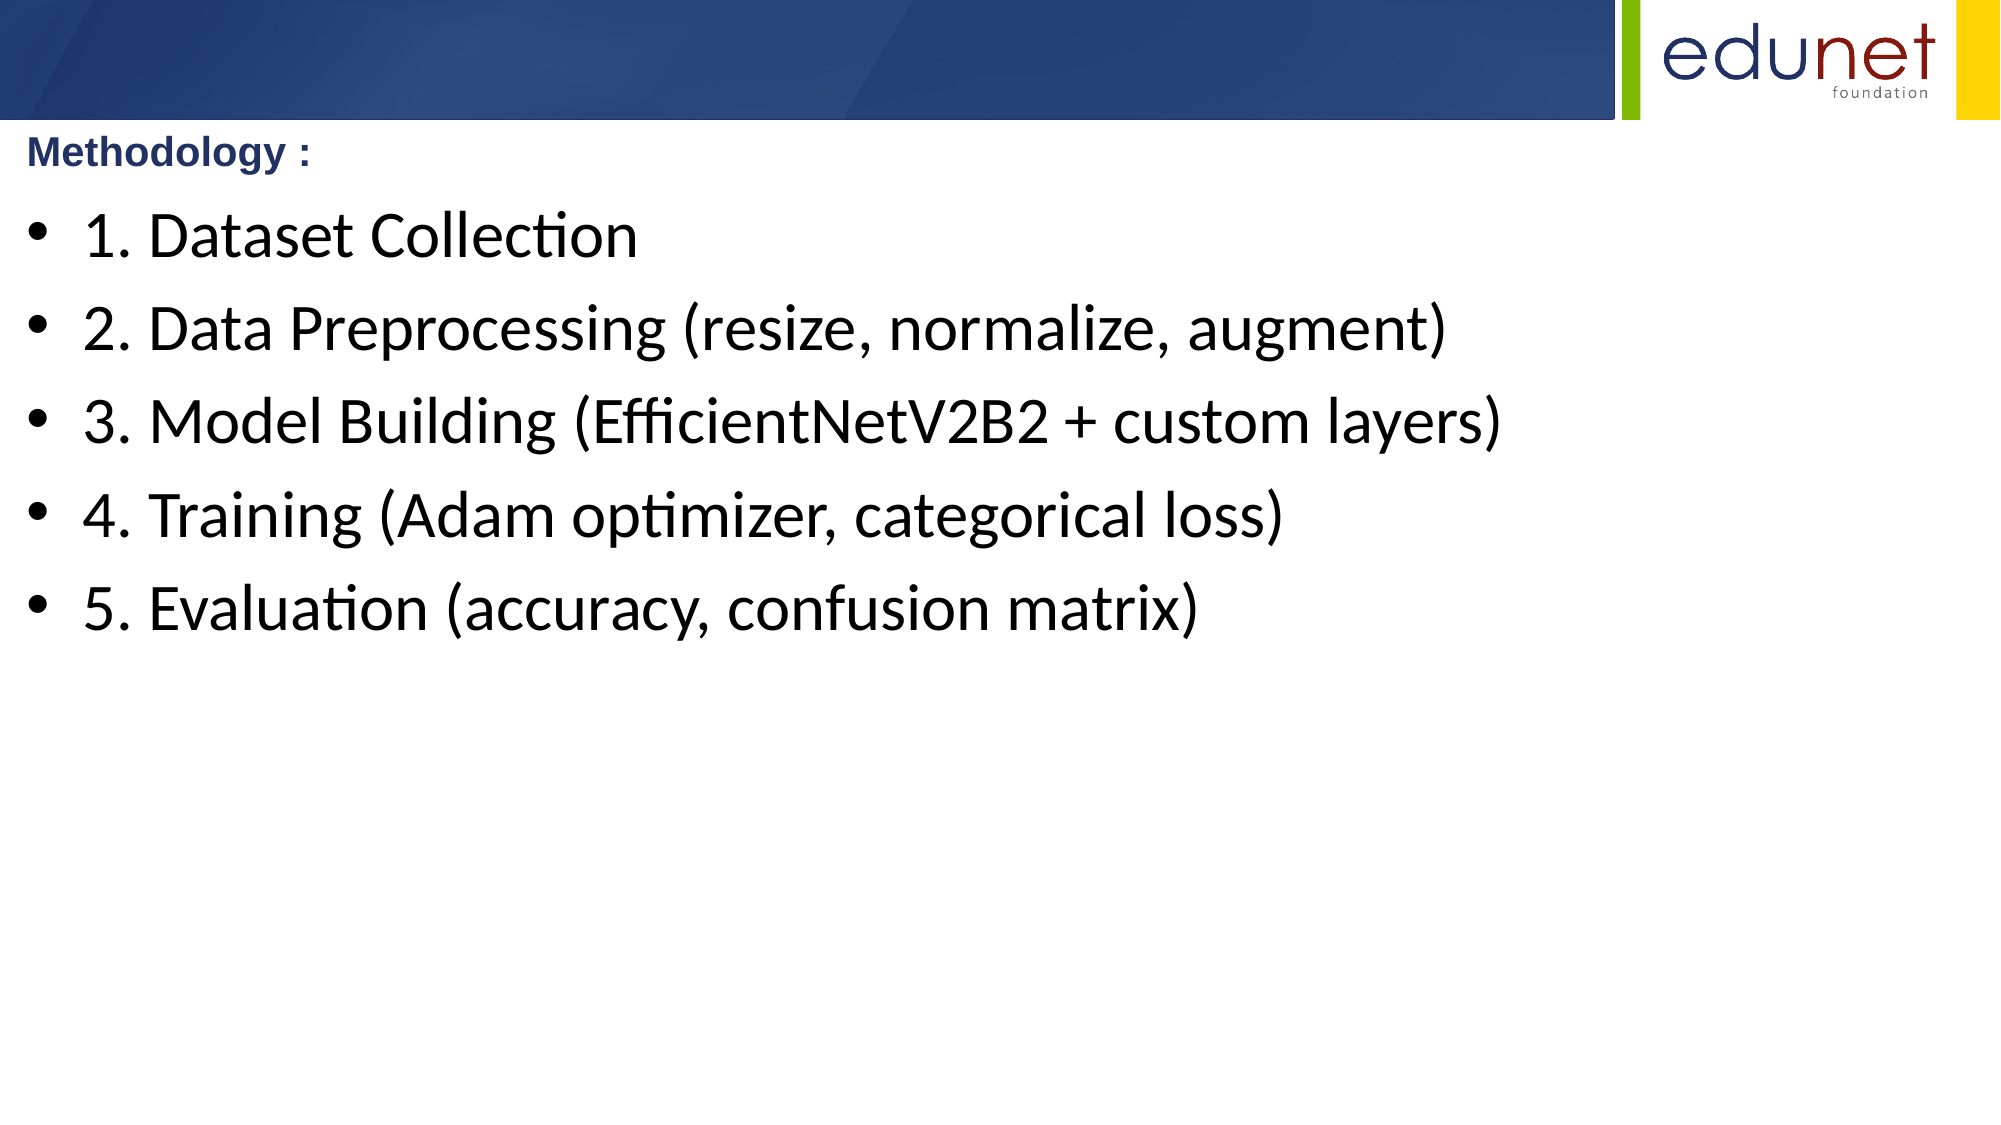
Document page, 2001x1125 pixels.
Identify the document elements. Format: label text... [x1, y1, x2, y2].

text_box Methodology : [11, 117, 1013, 183]
picture [1652, 12, 1948, 108]
text_box 1. Dataset Collection 2. Data Preprocessing (resize, normalize, augment) 3. Model Building (EfficientNetV2B2 + custom layers) 4. Training (Adam optimizer, categorical loss) 5. Evaluation (accuracy, confusion matrix) [11, 183, 1970, 651]
